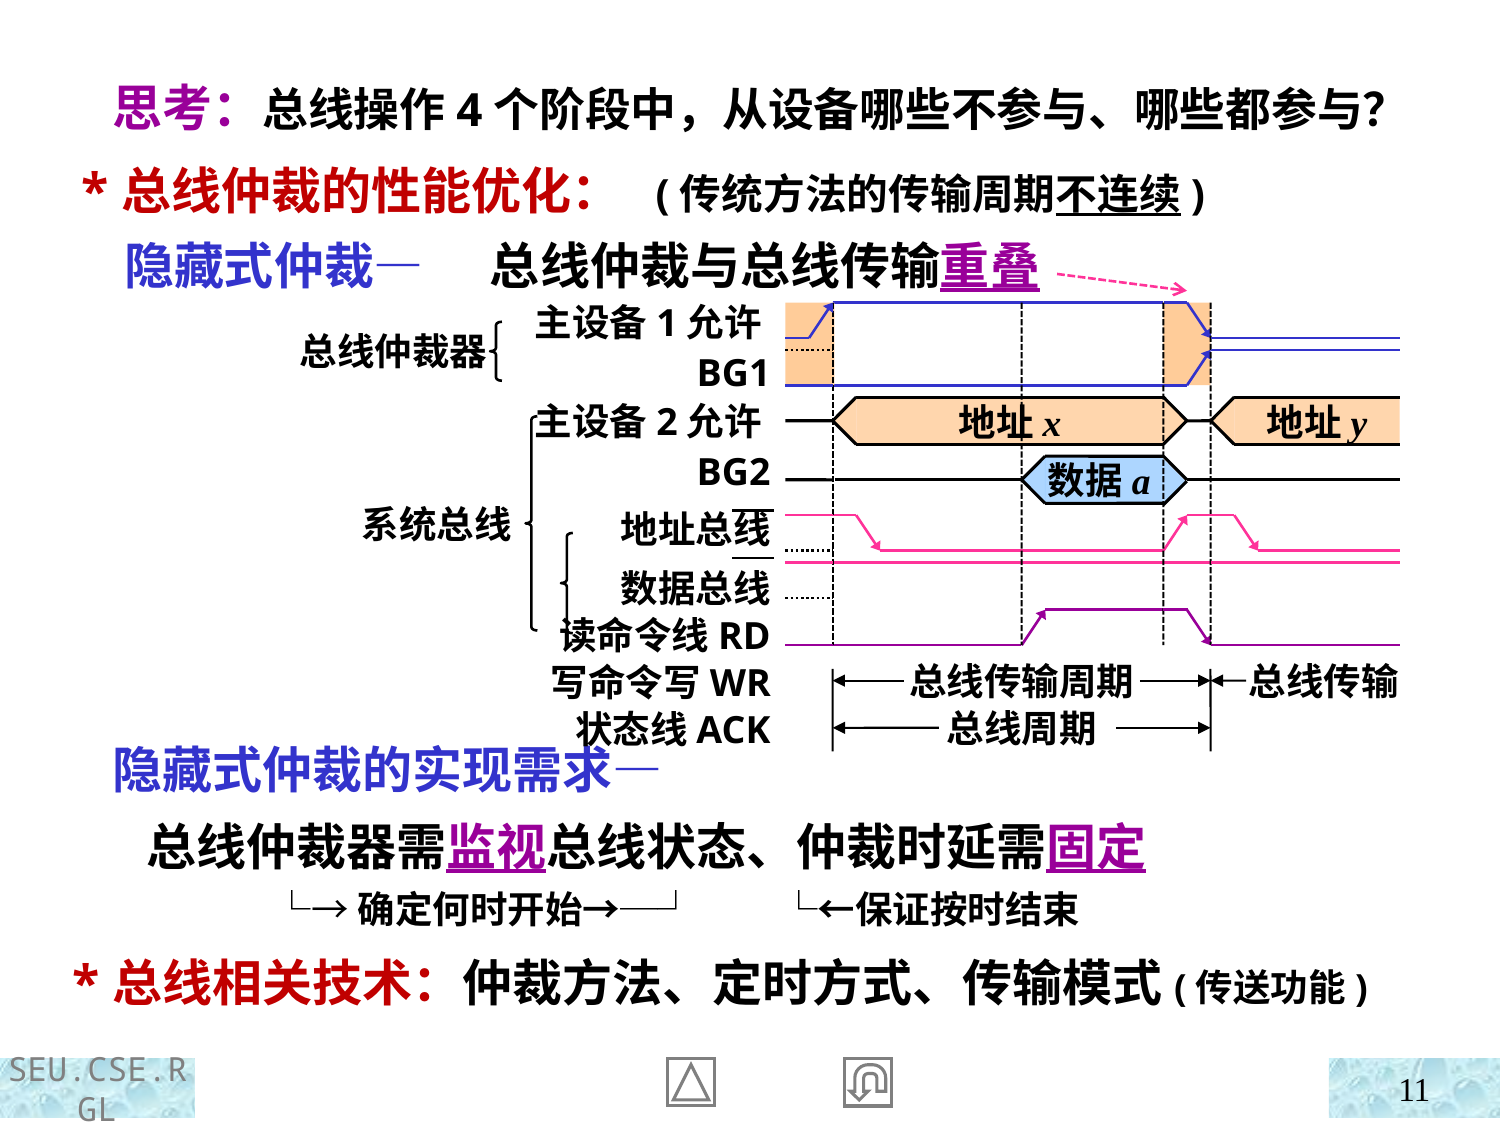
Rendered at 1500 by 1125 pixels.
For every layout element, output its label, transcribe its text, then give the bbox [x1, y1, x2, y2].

slide_number 11 [1328, 1058, 1500, 1118]
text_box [295, 290, 835, 646]
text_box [832, 703, 1211, 752]
text_box *总线相关技术：仲裁方法、定时方式、传输模式(传送功能) [32, 928, 1474, 1019]
text_box 总线仲裁与总线传输重叠 [475, 211, 1093, 301]
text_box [832, 302, 1213, 703]
text_box *总线仲裁的性能优化： (传统方法的传输周期不连续) 隐藏式仲裁— [41, 137, 1483, 302]
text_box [1210, 337, 1412, 705]
text_box 总线仲裁器需监视总线状态、仲裁时延需固定 └→确定何时开始→─┘ └←保证按时结束 [29, 792, 1483, 939]
text_box 隐藏式仲裁的实现需求— [29, 715, 774, 792]
text_box [844, 1058, 892, 1107]
text_box [667, 1058, 715, 1106]
text_box 11 [0, 1058, 195, 1118]
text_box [1056, 273, 1188, 292]
text_box 思考：总线操作4个阶段中，从设备哪些不参与、哪些都参与？ [29, 54, 1471, 145]
